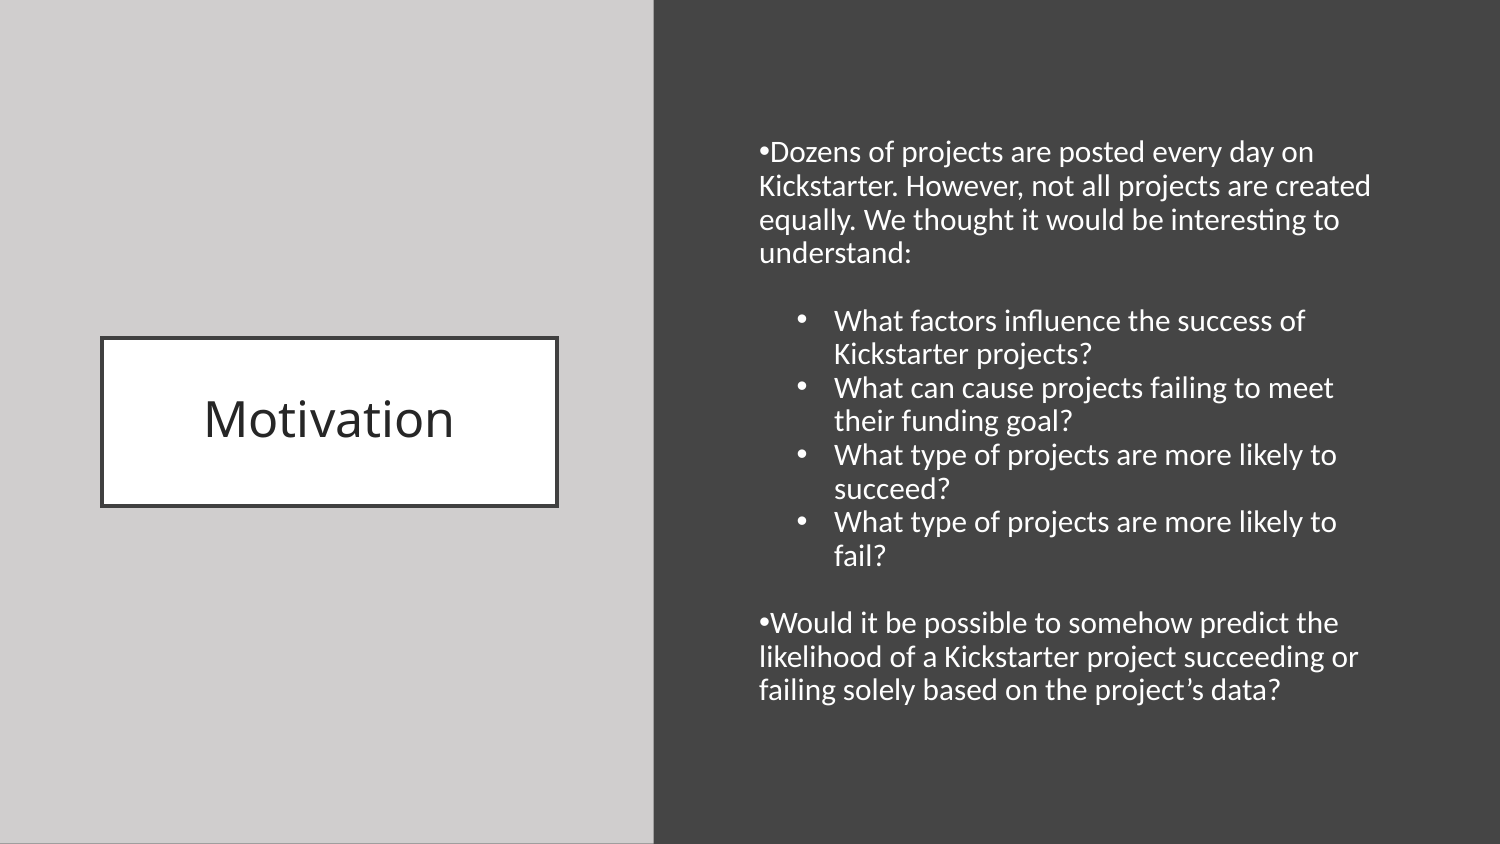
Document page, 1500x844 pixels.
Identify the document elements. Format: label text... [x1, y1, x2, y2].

text_box [0, 0, 655, 844]
list Dozens of projects are posted every day on Kickstarter. However, not all projects are created equally. We thought it would be interesting to understand: What factors influence the success of Kickstarter projects? What can cause projects failing to meet their funding goal? What type of projects are more likely to succeed? What type of projects are more likely to fail? Would it be possible to somehow predict the likelihood of a Kickstarter project succeeding or failing solely based on the project’s data? [744, 98, 1410, 745]
title Motivation [102, 337, 558, 506]
